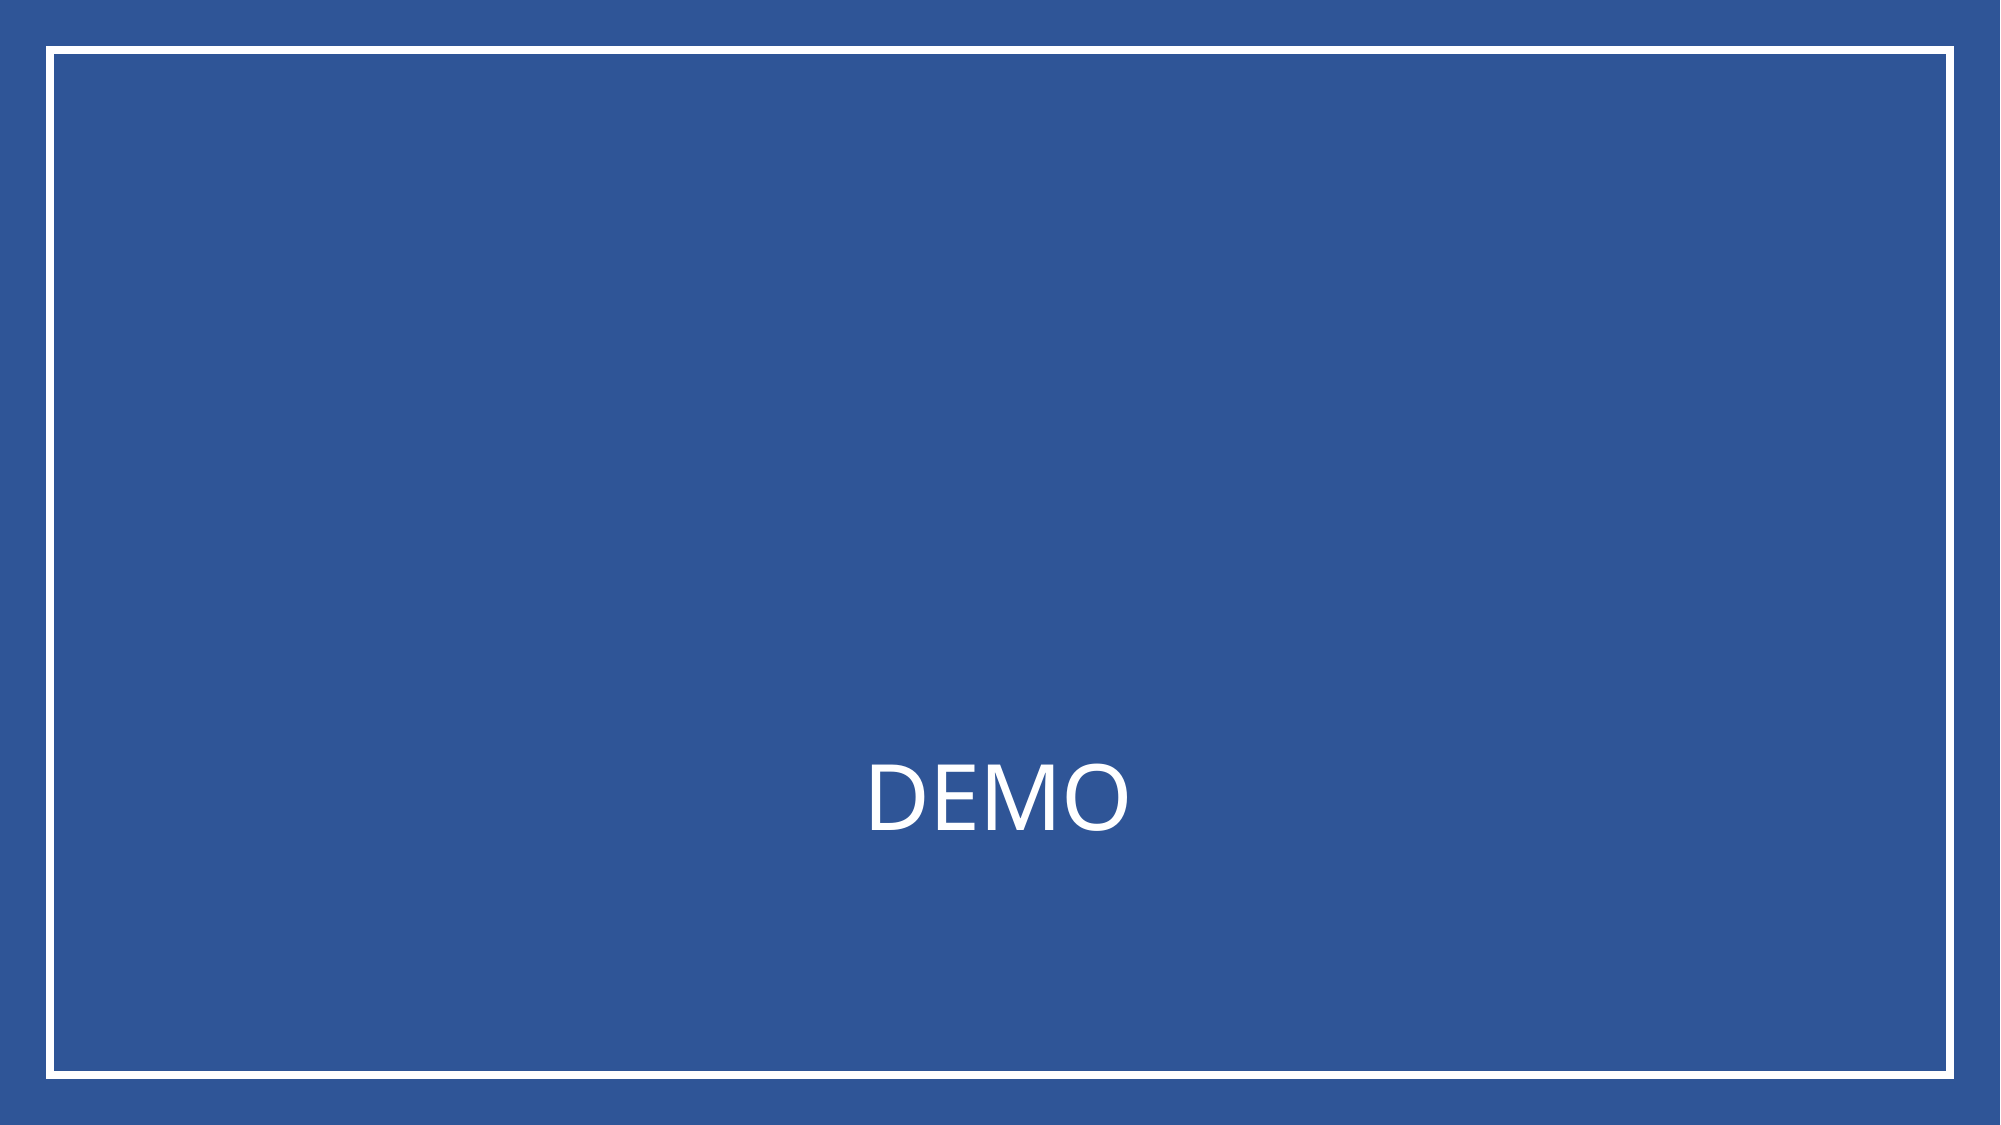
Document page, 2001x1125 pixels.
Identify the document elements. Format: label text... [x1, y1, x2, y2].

title DEMO [136, 407, 1862, 858]
